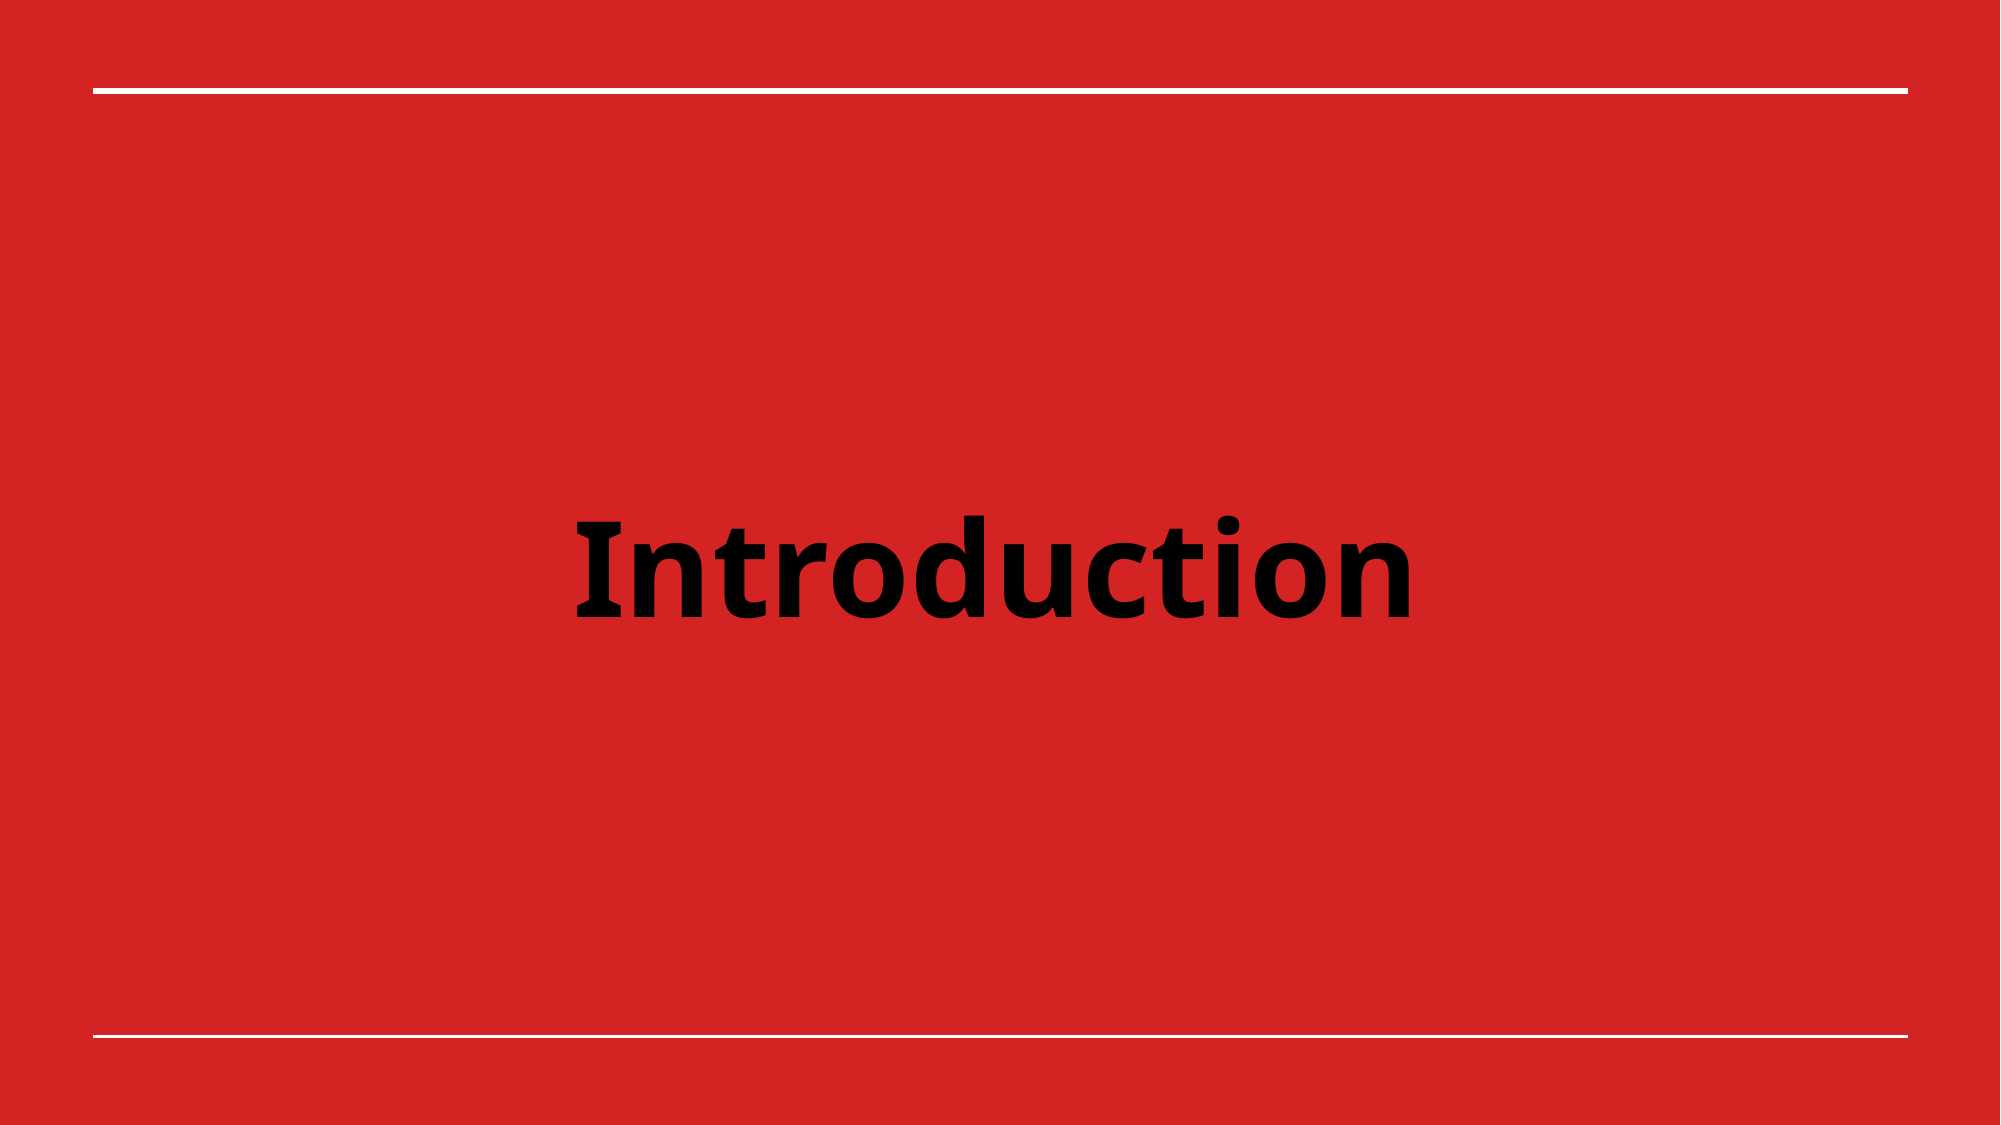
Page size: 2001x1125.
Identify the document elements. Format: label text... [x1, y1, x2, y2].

title Introduction [88, 395, 1904, 733]
